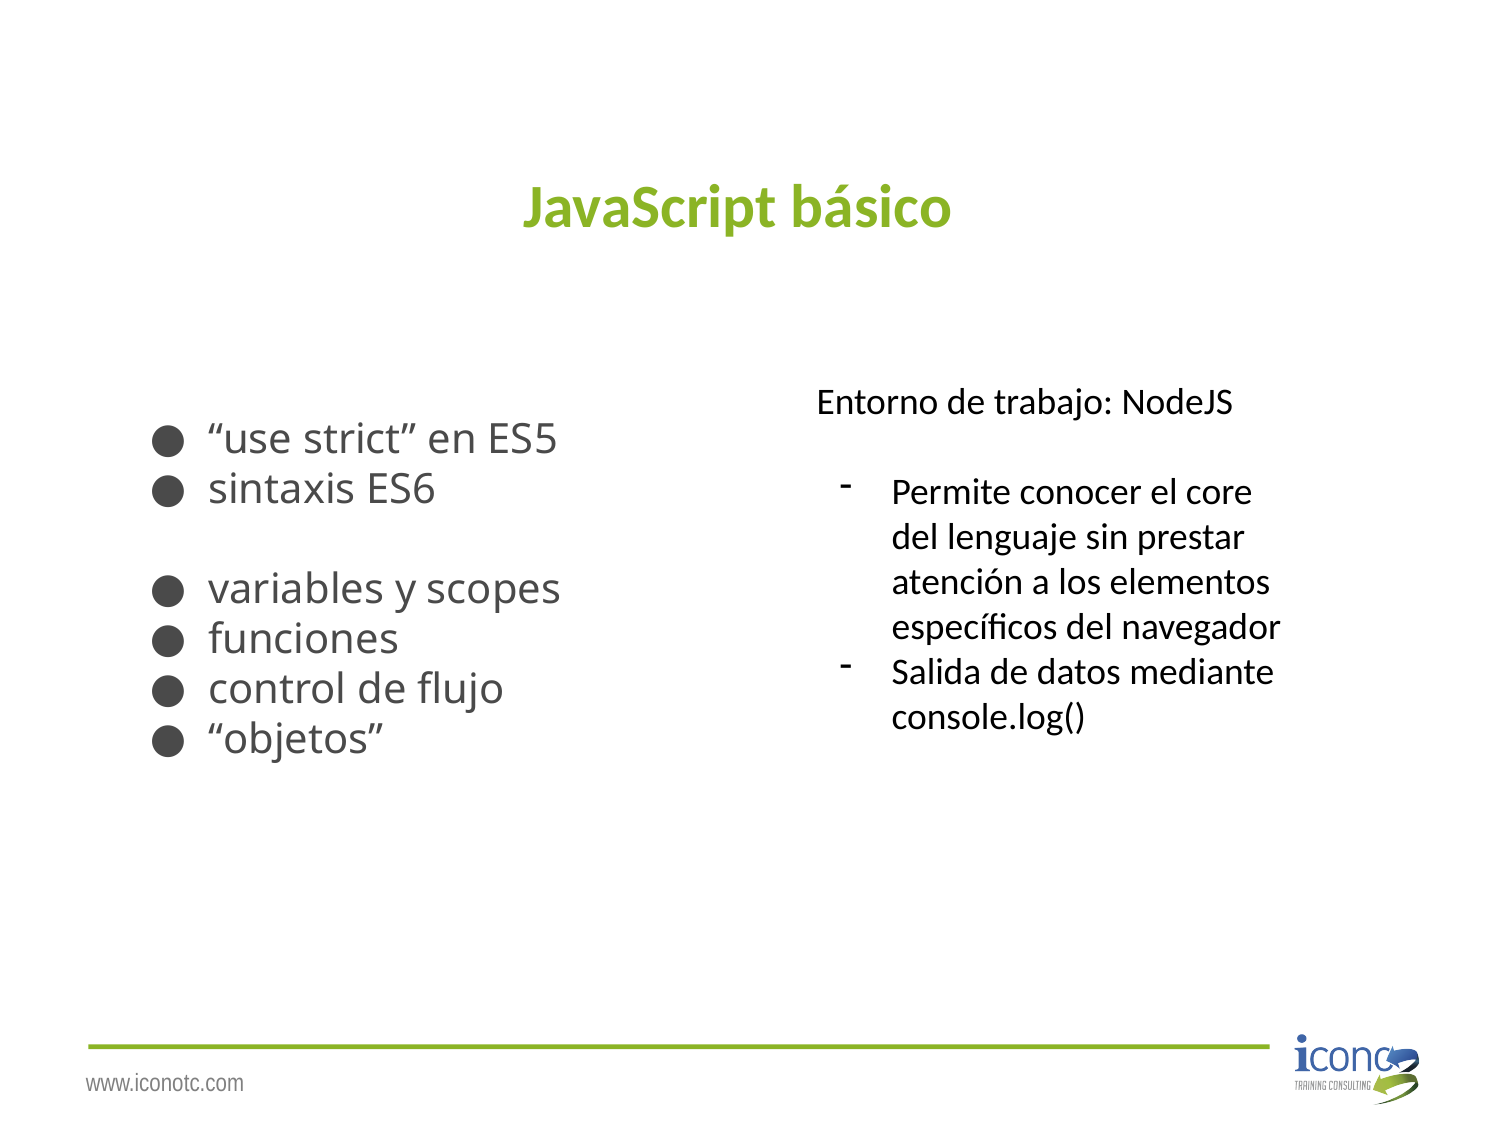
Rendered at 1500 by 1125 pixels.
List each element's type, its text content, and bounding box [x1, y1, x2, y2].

picture [1293, 1033, 1420, 1106]
list “use strict” en ES5 sintaxis ES6 variables y scopes funciones control de flujo “objetos” [124, 403, 616, 817]
title JavaScript básico [94, 158, 1381, 248]
text_box Entorno de trabajo: NodeJS Permite conocer el core del lenguaje sin prestar atención a los elementos específicos del navegador Salida de datos mediante console.log() [801, 361, 1306, 687]
